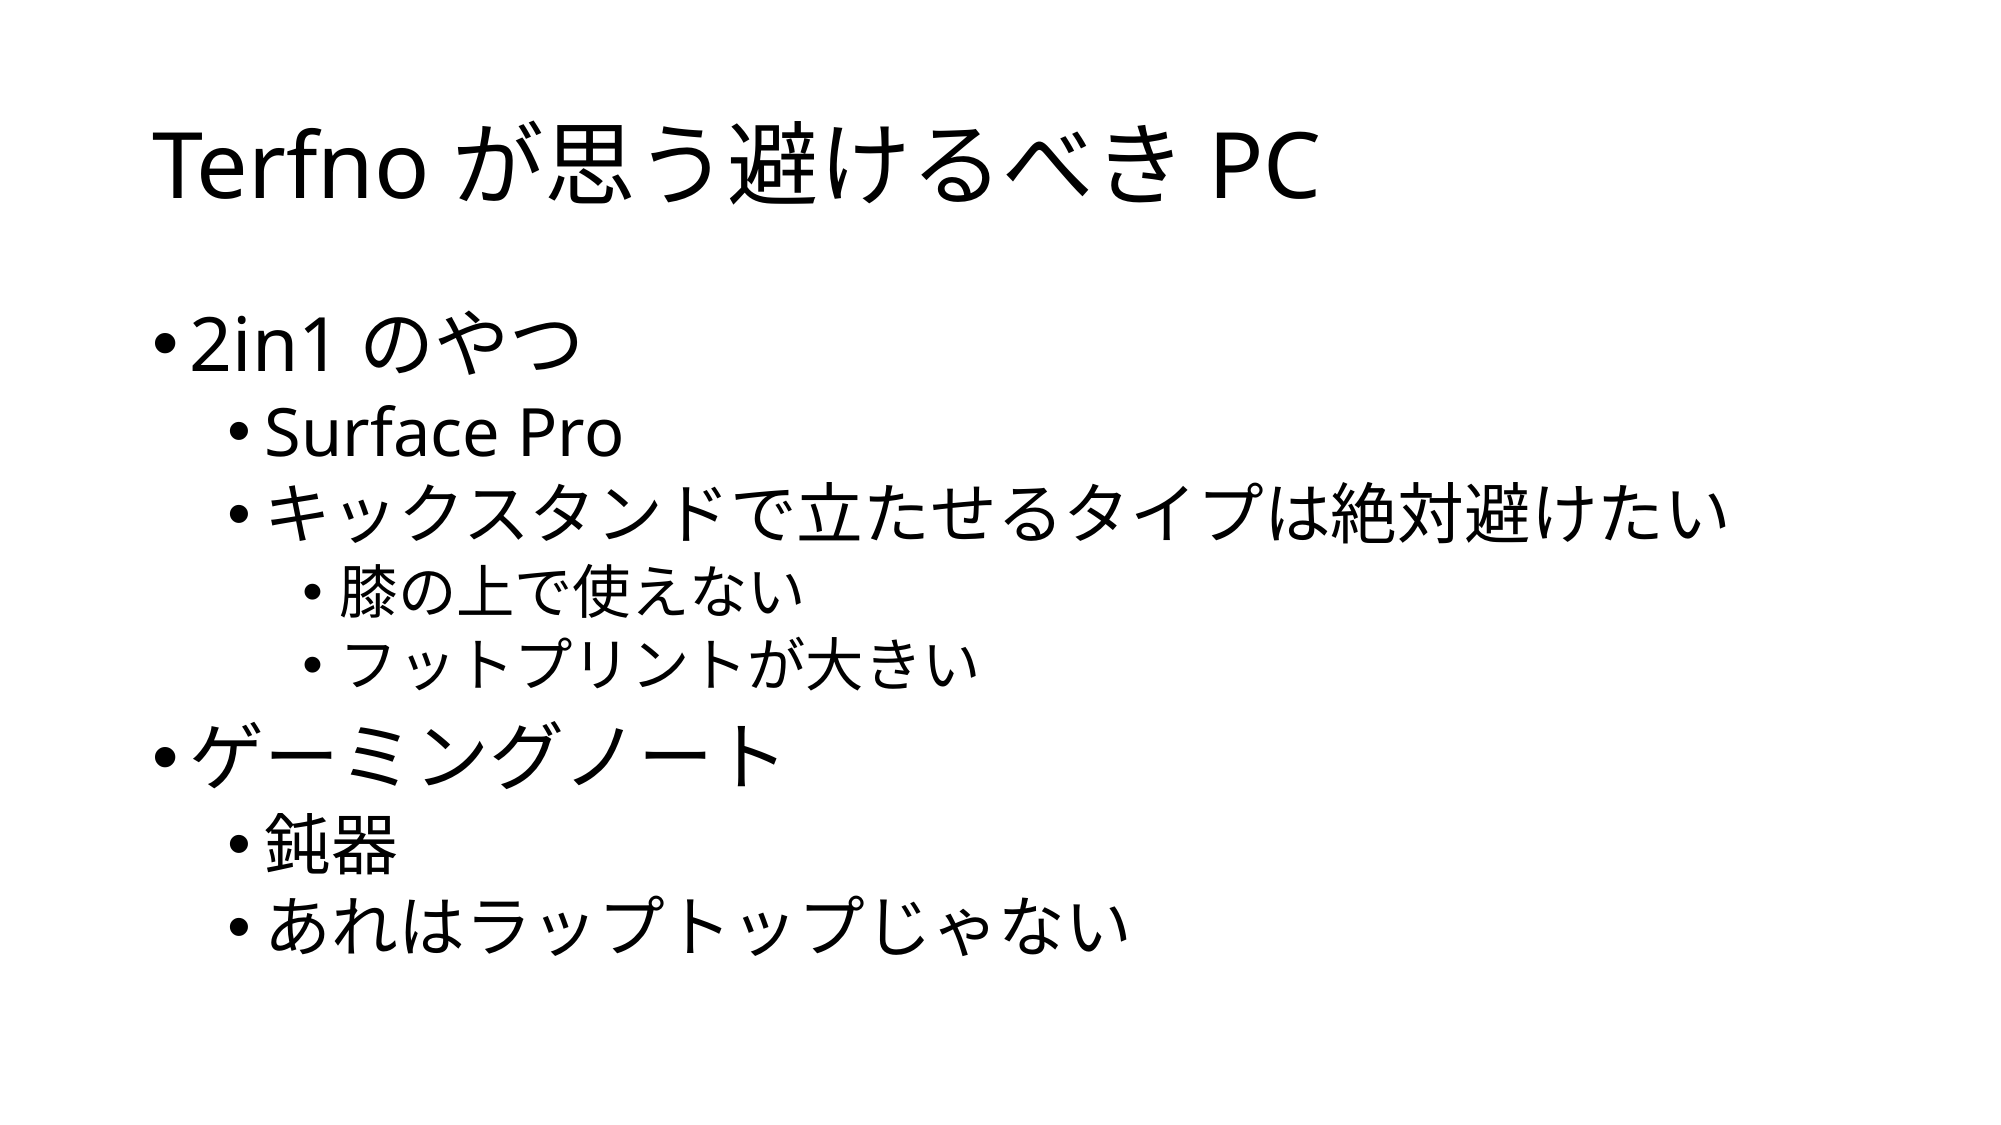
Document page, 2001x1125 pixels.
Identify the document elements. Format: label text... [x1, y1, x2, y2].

list 2in1のやつ Surface Pro キックスタンドで立たせるタイプは絶対避けたい 膝の上で使えない フットプリントが大きい ゲーミングノート 鈍器 あれはラップトップじゃない [137, 299, 1863, 1014]
title Terfnoが思う避けるべきPC [137, 59, 1863, 278]
